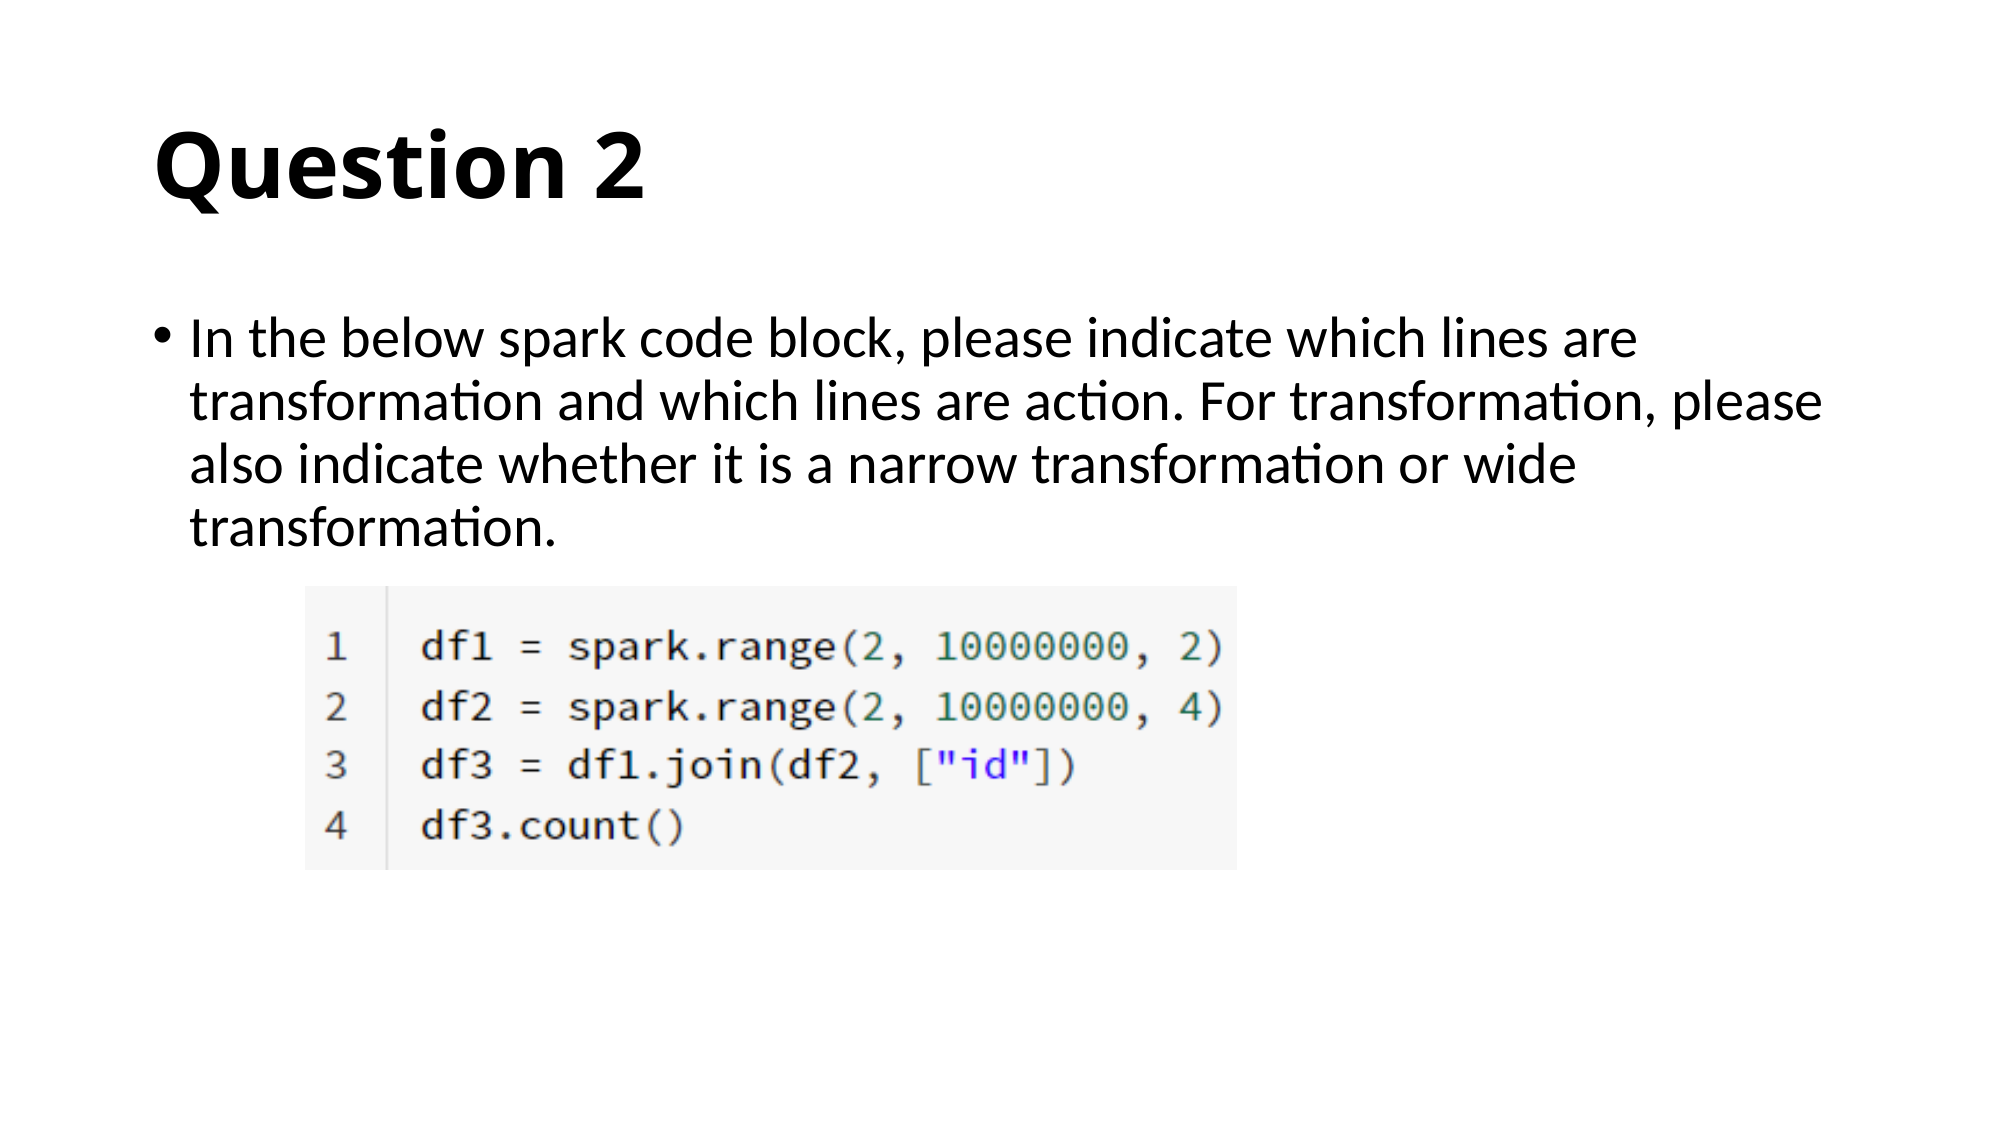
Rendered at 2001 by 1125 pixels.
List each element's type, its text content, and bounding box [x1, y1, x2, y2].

title Question 2 [137, 59, 1863, 278]
list In the below spark code block, please indicate which lines are transformation and which lines are action. For transformation, please also indicate whether it is a narrow transformation or wide transformation. [137, 299, 1863, 1014]
picture [305, 586, 1237, 870]
